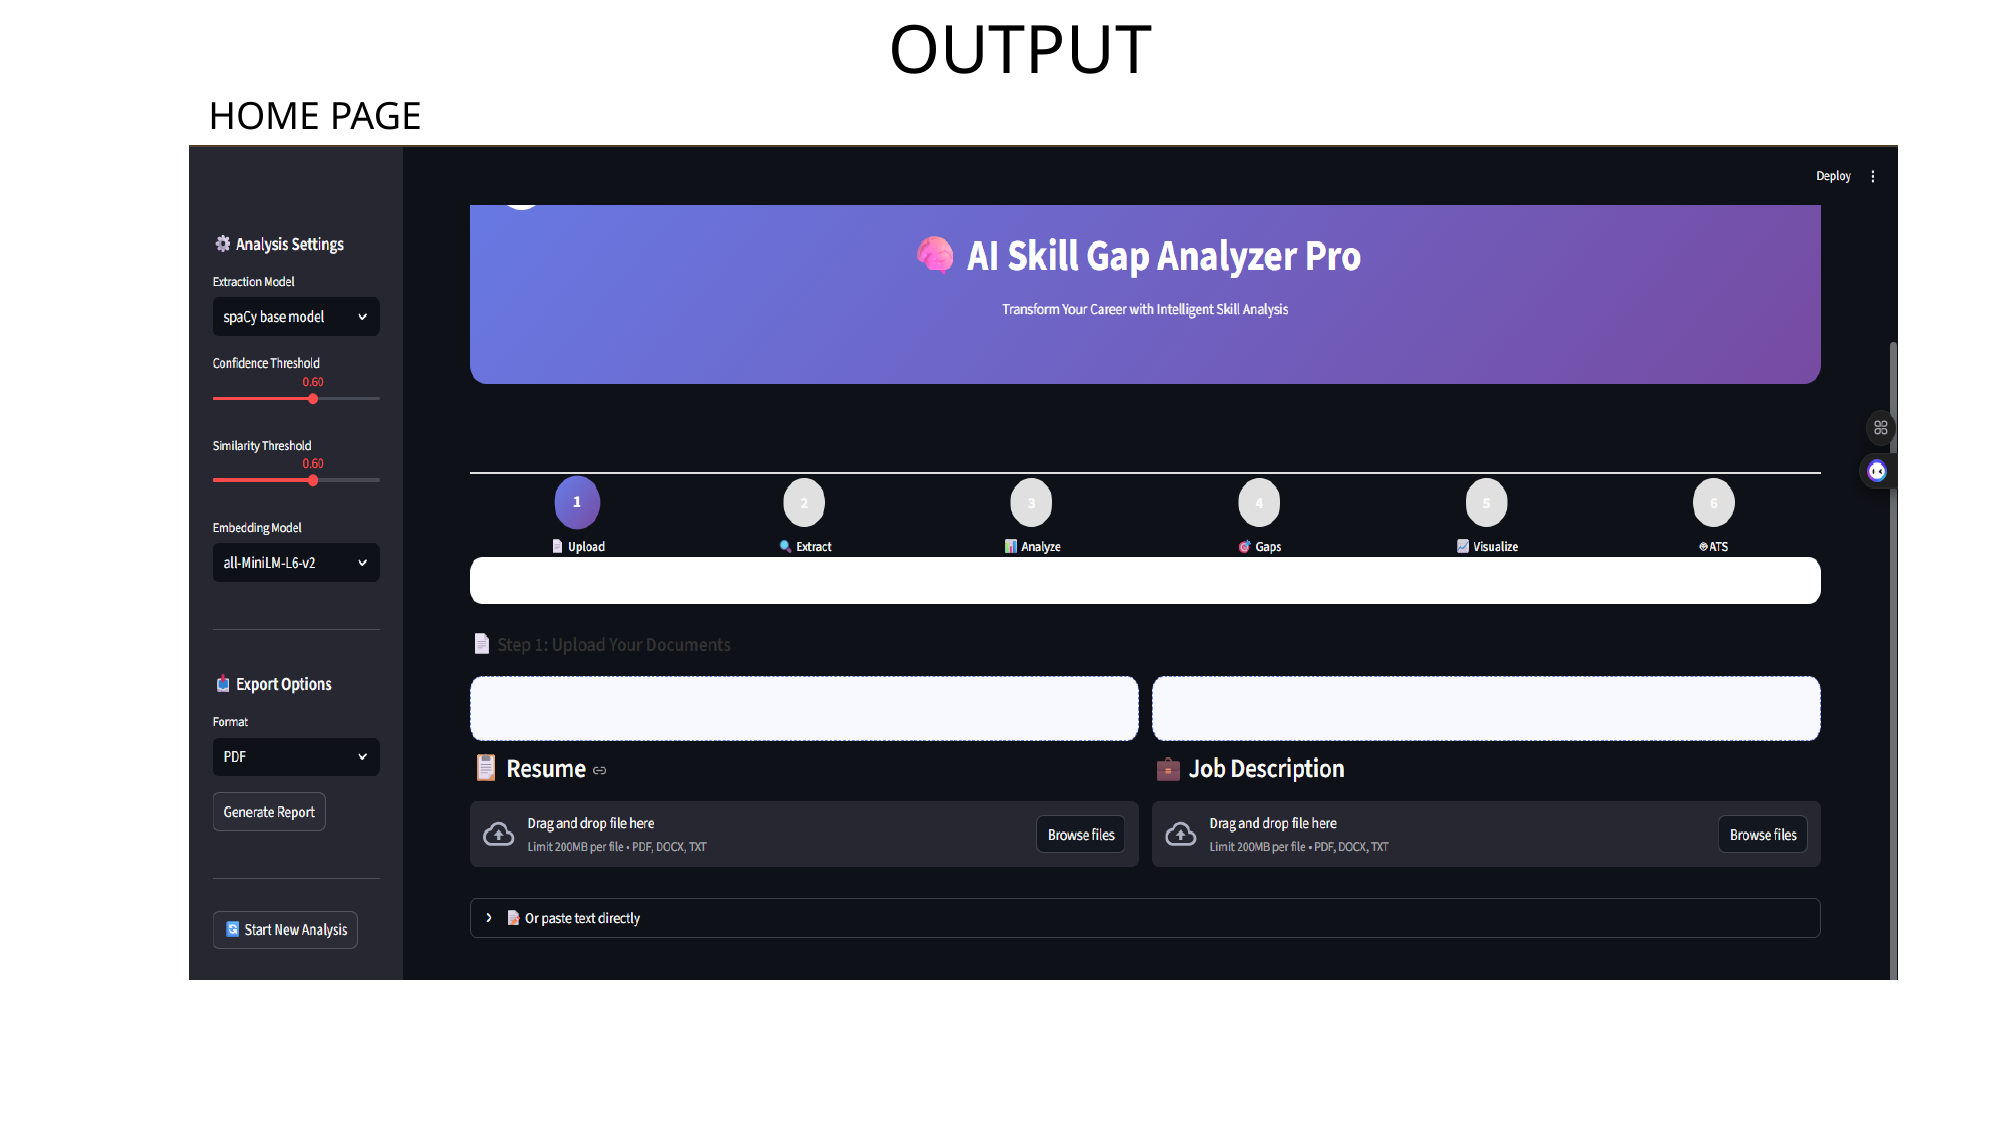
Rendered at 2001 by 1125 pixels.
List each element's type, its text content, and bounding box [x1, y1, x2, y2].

text_box HOME PAGE [193, 84, 437, 145]
text_box OUTPUT [873, 0, 1168, 95]
picture [188, 145, 1898, 980]
